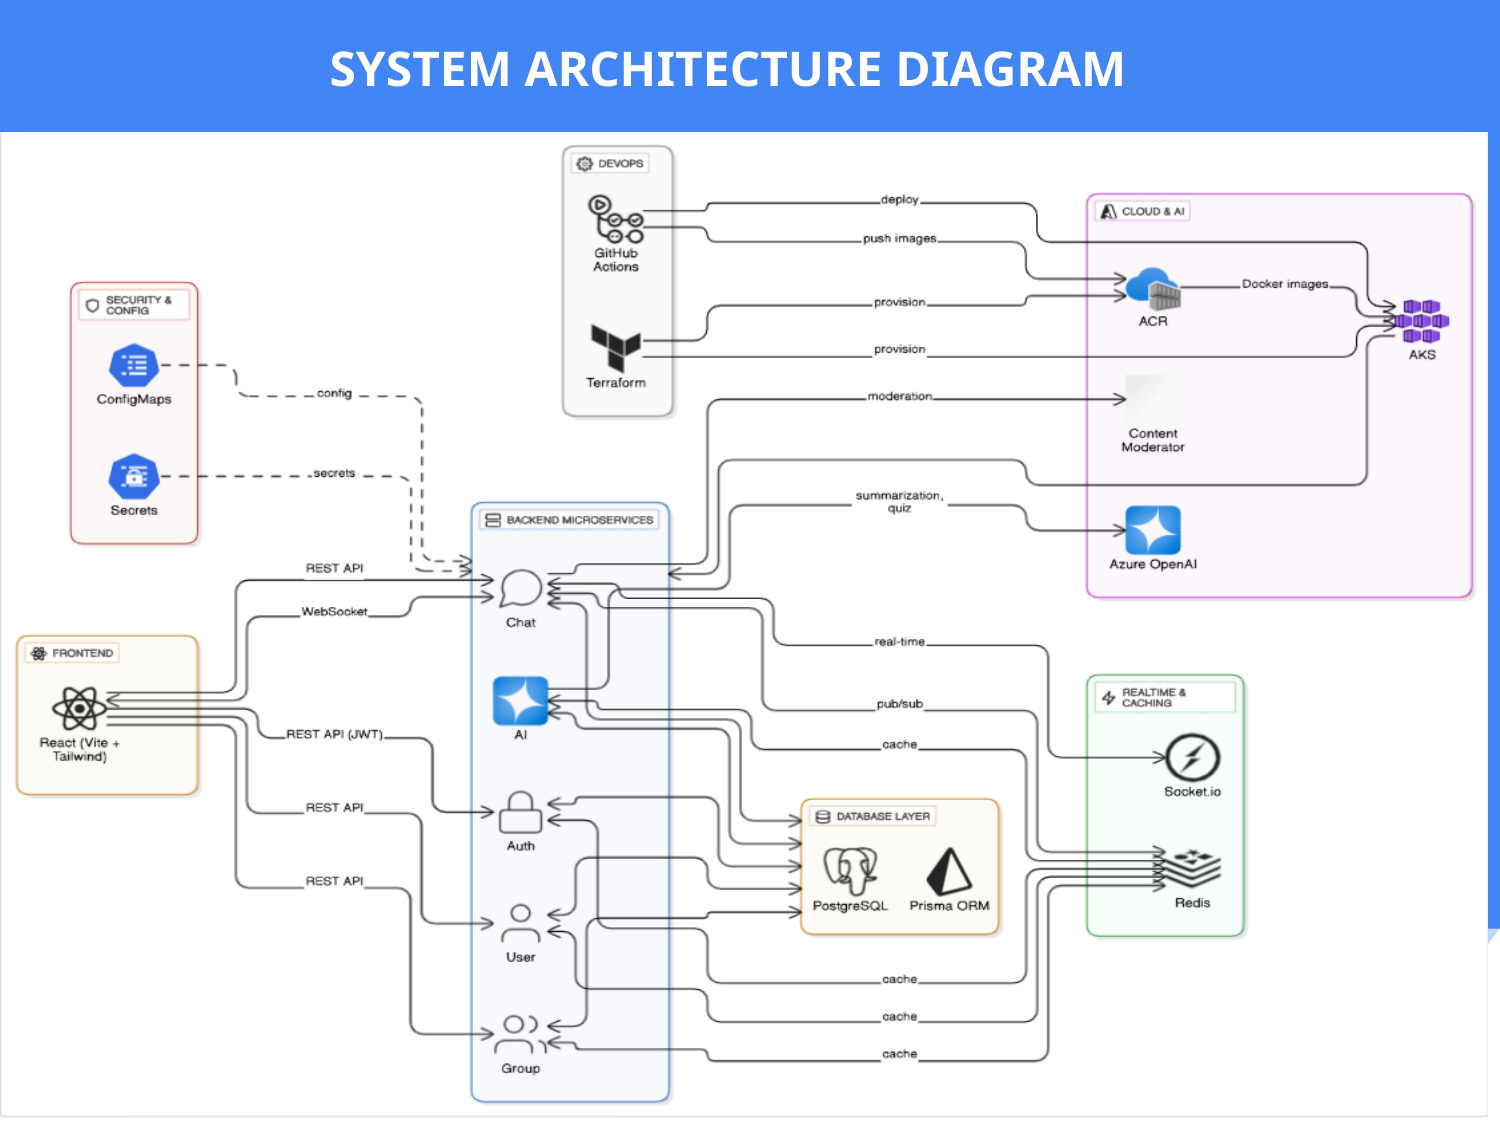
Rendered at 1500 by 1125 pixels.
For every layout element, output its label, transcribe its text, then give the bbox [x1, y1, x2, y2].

picture [0, 132, 1488, 1125]
subtitle SYSTEM ARCHITECTURE DIAGRAM [54, 30, 1403, 122]
